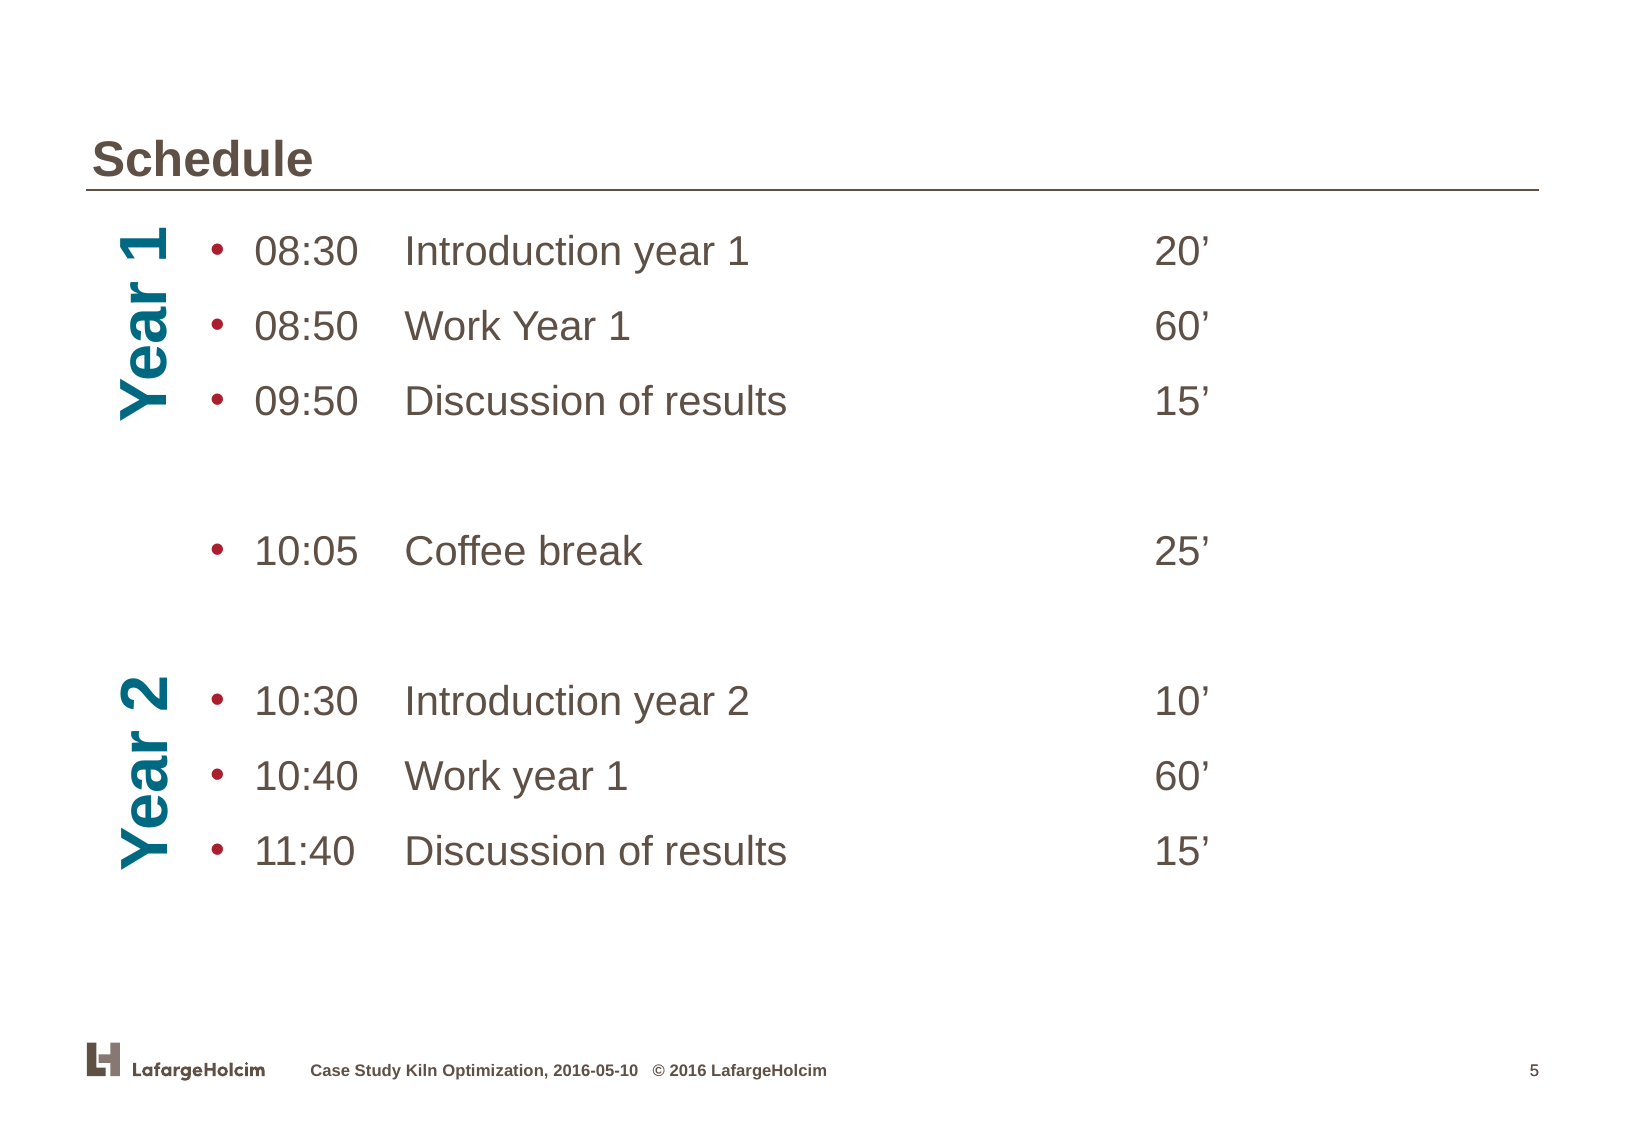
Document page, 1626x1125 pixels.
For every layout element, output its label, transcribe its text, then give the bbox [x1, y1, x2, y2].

text_box Year 2 [93, 602, 189, 886]
text_box Year 1 [92, 153, 187, 438]
text_box 08:30 Introduction year 1 20’ 08:50 Work Year 1 60’ 09:50 Discussion of results 15’ 10:05 Coffee break 25’ 10:30 Introduction year 2 10’ 10:40 Work year 1 60’ 11:40 Discussion of results 15’ [210, 224, 1625, 1063]
footer Case Study Kiln Optimization, 2016-05-10 © 2016 LafargeHolcim [310, 1052, 831, 1080]
text_box Schedule [91, 58, 1532, 189]
slide_number 5 [1467, 1052, 1540, 1080]
